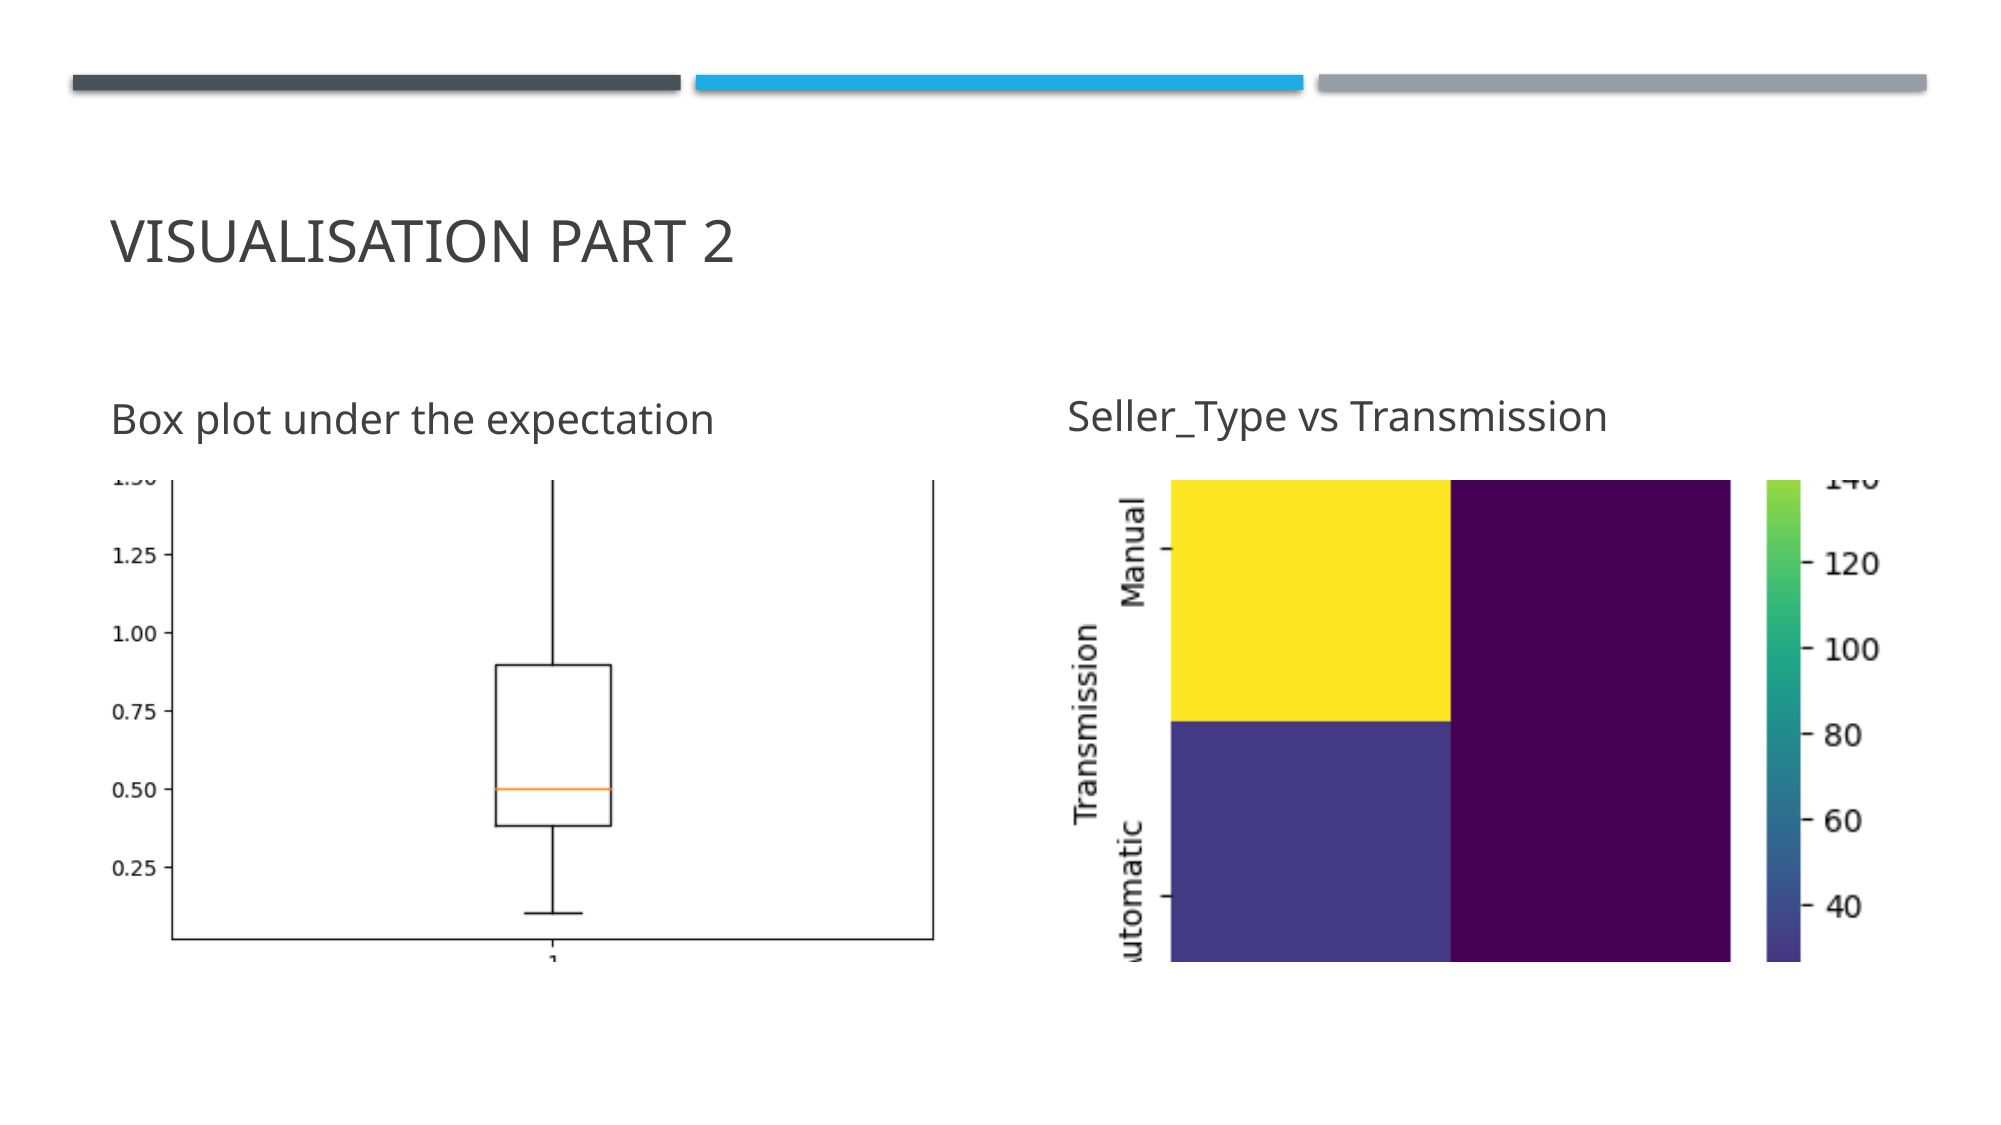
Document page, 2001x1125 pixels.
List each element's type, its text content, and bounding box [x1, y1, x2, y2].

list Box plot under the expectation [95, 369, 948, 461]
title Visualisation Part 2 [95, 119, 1905, 282]
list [1051, 479, 1906, 962]
list Seller_Type vs Transmission [1052, 369, 1905, 460]
picture [94, 479, 948, 962]
